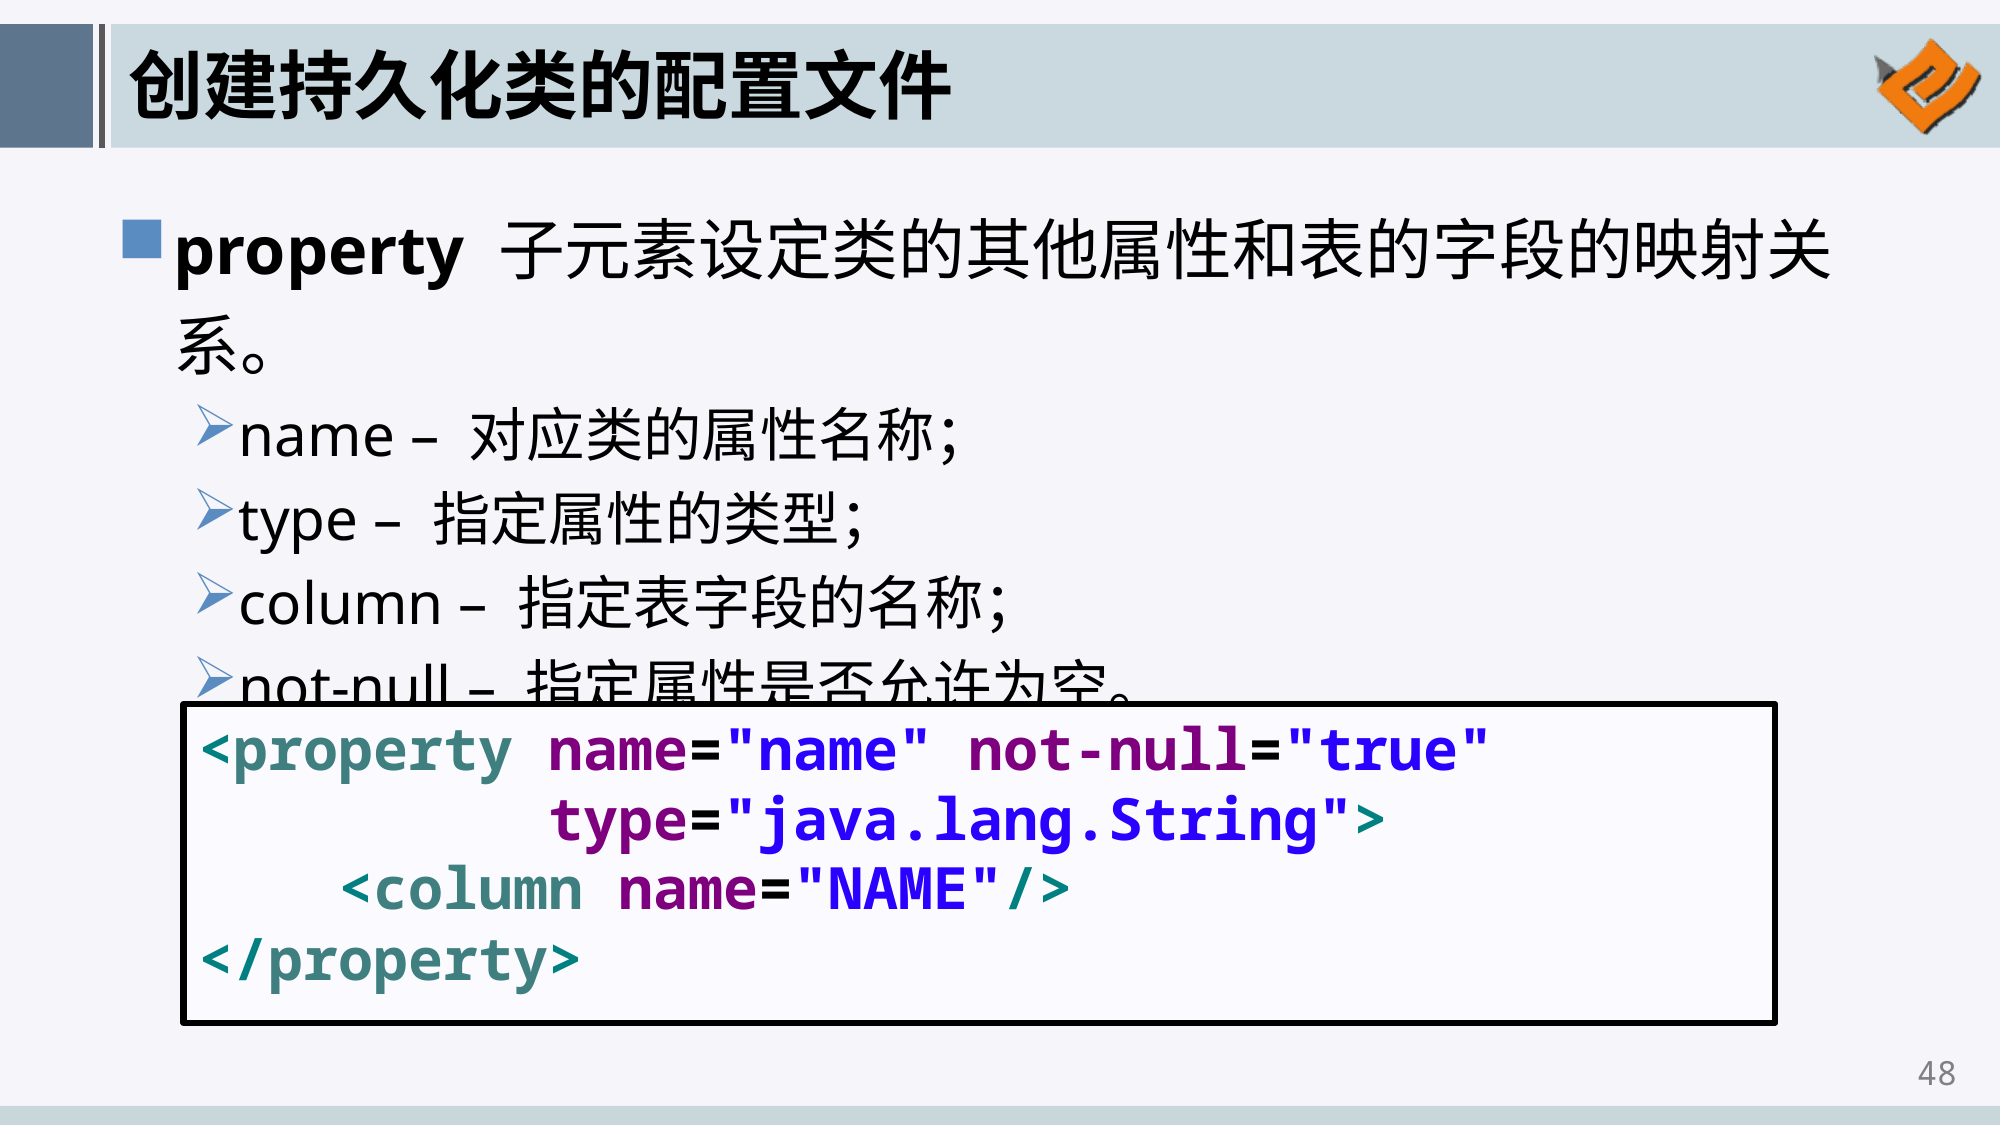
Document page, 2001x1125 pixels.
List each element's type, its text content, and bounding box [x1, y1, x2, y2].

title 创建持久化类的配置文件 [114, 30, 1845, 141]
picture [1874, 38, 1981, 134]
list property 子元素设定类的其他属性和表的字段的映射关系。 name – 对应类的属性名称； type – 指定属性的类型； column – 指定表字段的名称； not-null – 指定属性是否允许为空。 [102, 184, 1981, 681]
text_box <property name="name" not-null="true" type="java.lang.String"> <column name="NAME"/> </property> [183, 704, 1776, 1023]
